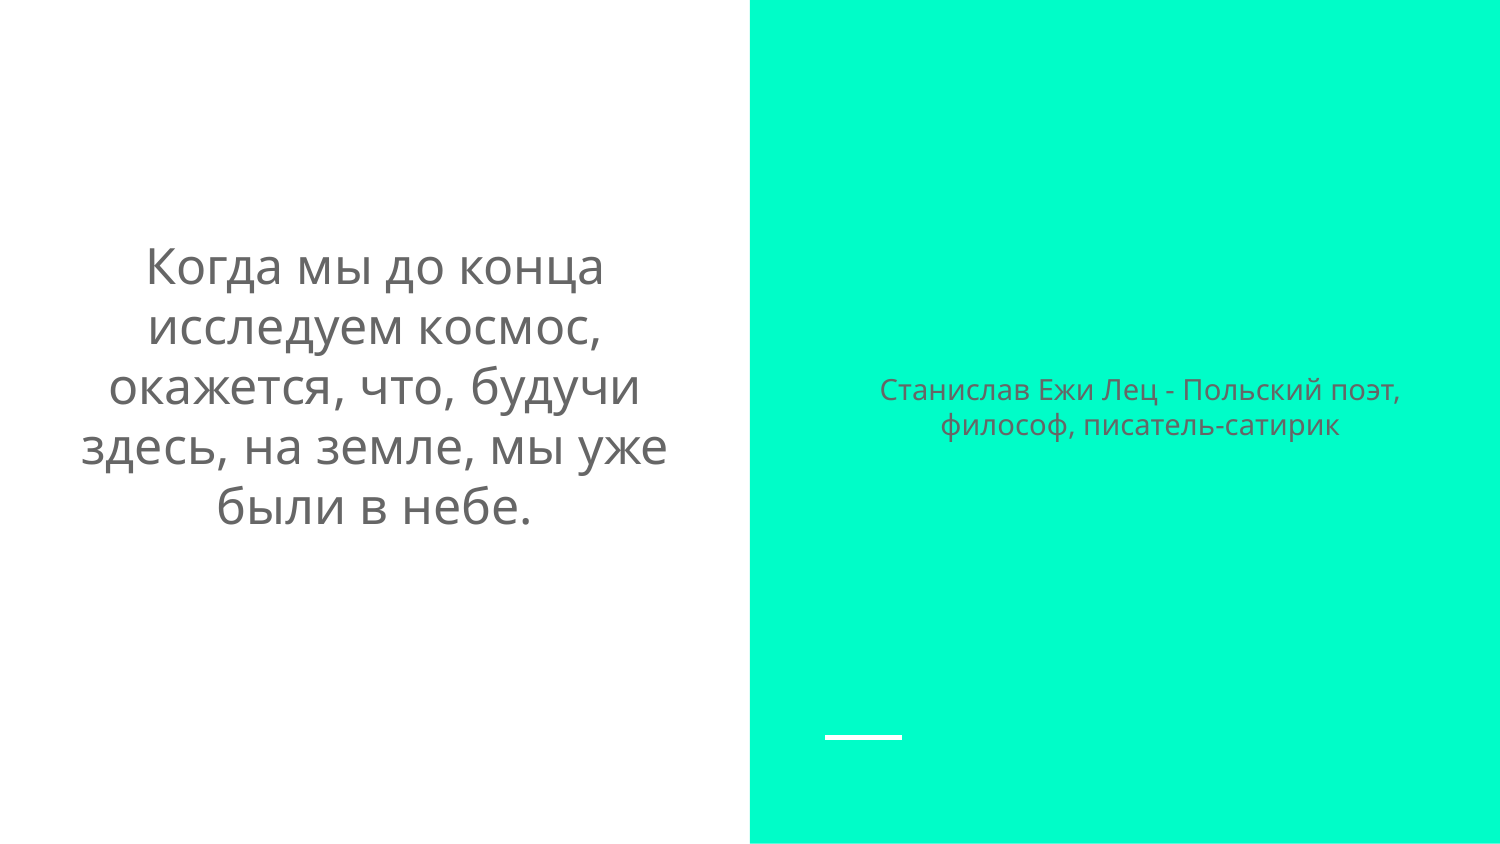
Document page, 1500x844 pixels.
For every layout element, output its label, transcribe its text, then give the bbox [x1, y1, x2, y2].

text_box Станислав Ежи Лец - Польский поэт, философ, писатель-сатирик [800, 351, 1480, 462]
subtitle Когда мы до конца исследуем космос, окажется, что, будучи здесь, на земле, мы уже были в небе. [43, 82, 708, 688]
